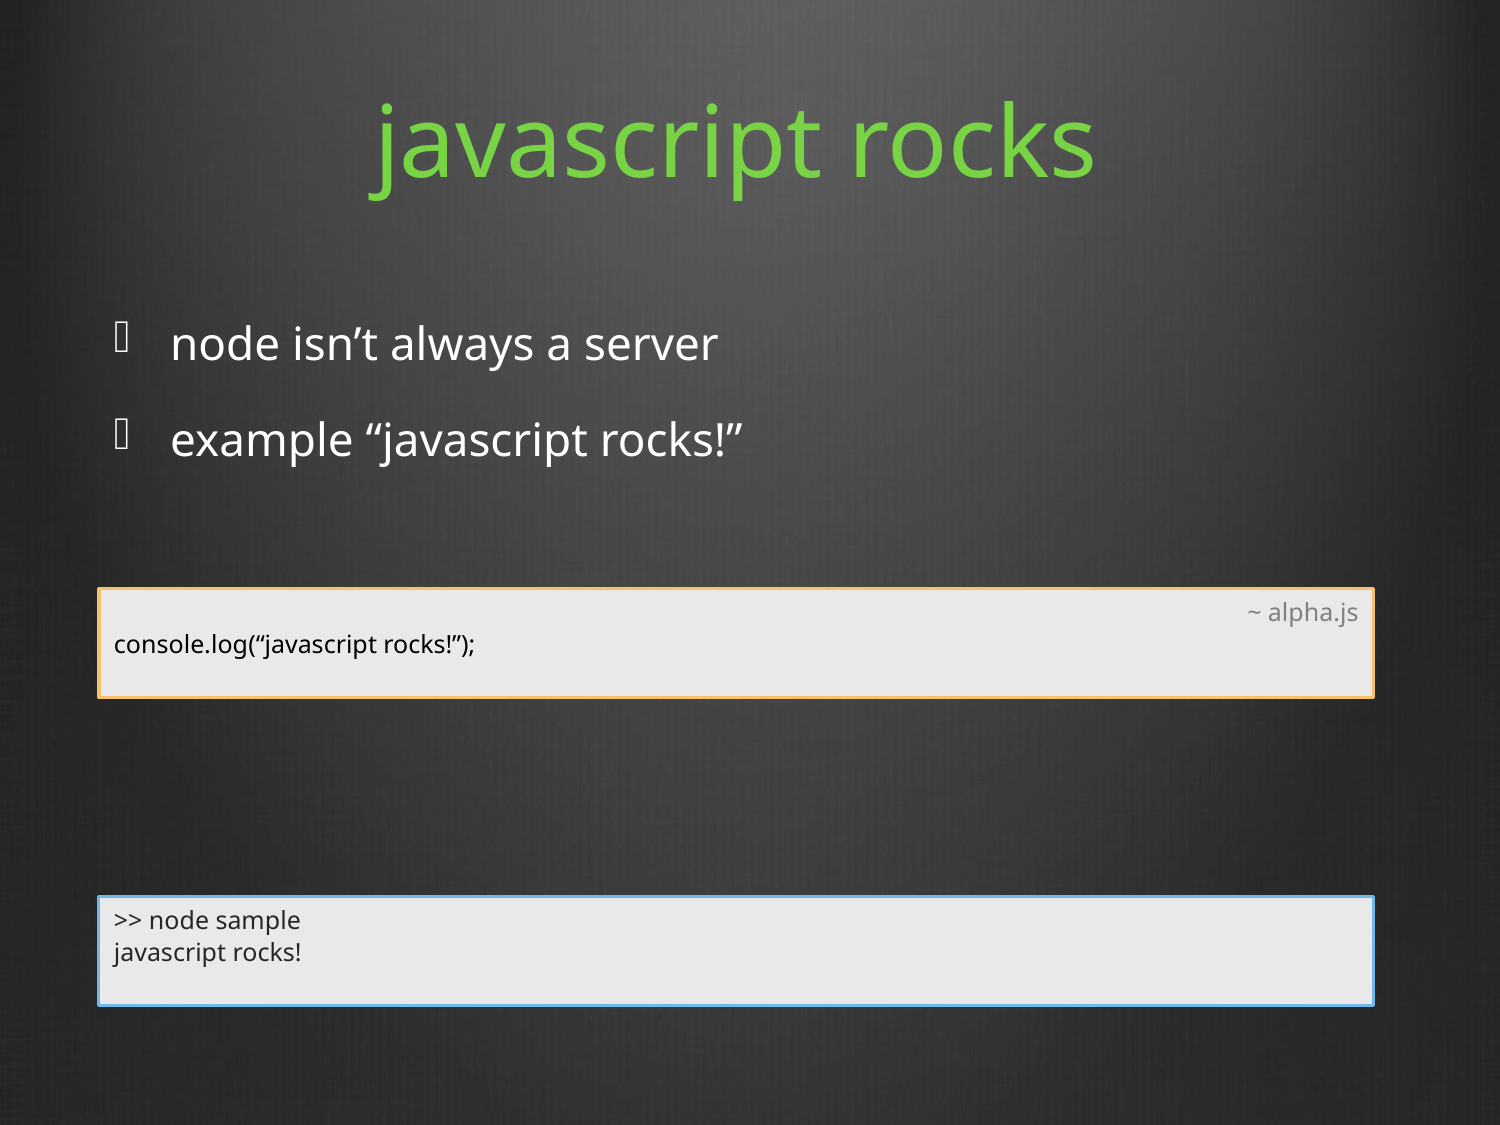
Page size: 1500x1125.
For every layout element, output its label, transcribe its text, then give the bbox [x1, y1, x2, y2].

title javascript rocks [98, 19, 1374, 255]
list ~ alpha.js console.log(“javascript rocks!”); [97, 587, 1375, 699]
text_box >> node sample javascript rocks! [98, 896, 1374, 1006]
list node isn’t always a server example “javascript rocks!” [98, 306, 1374, 572]
